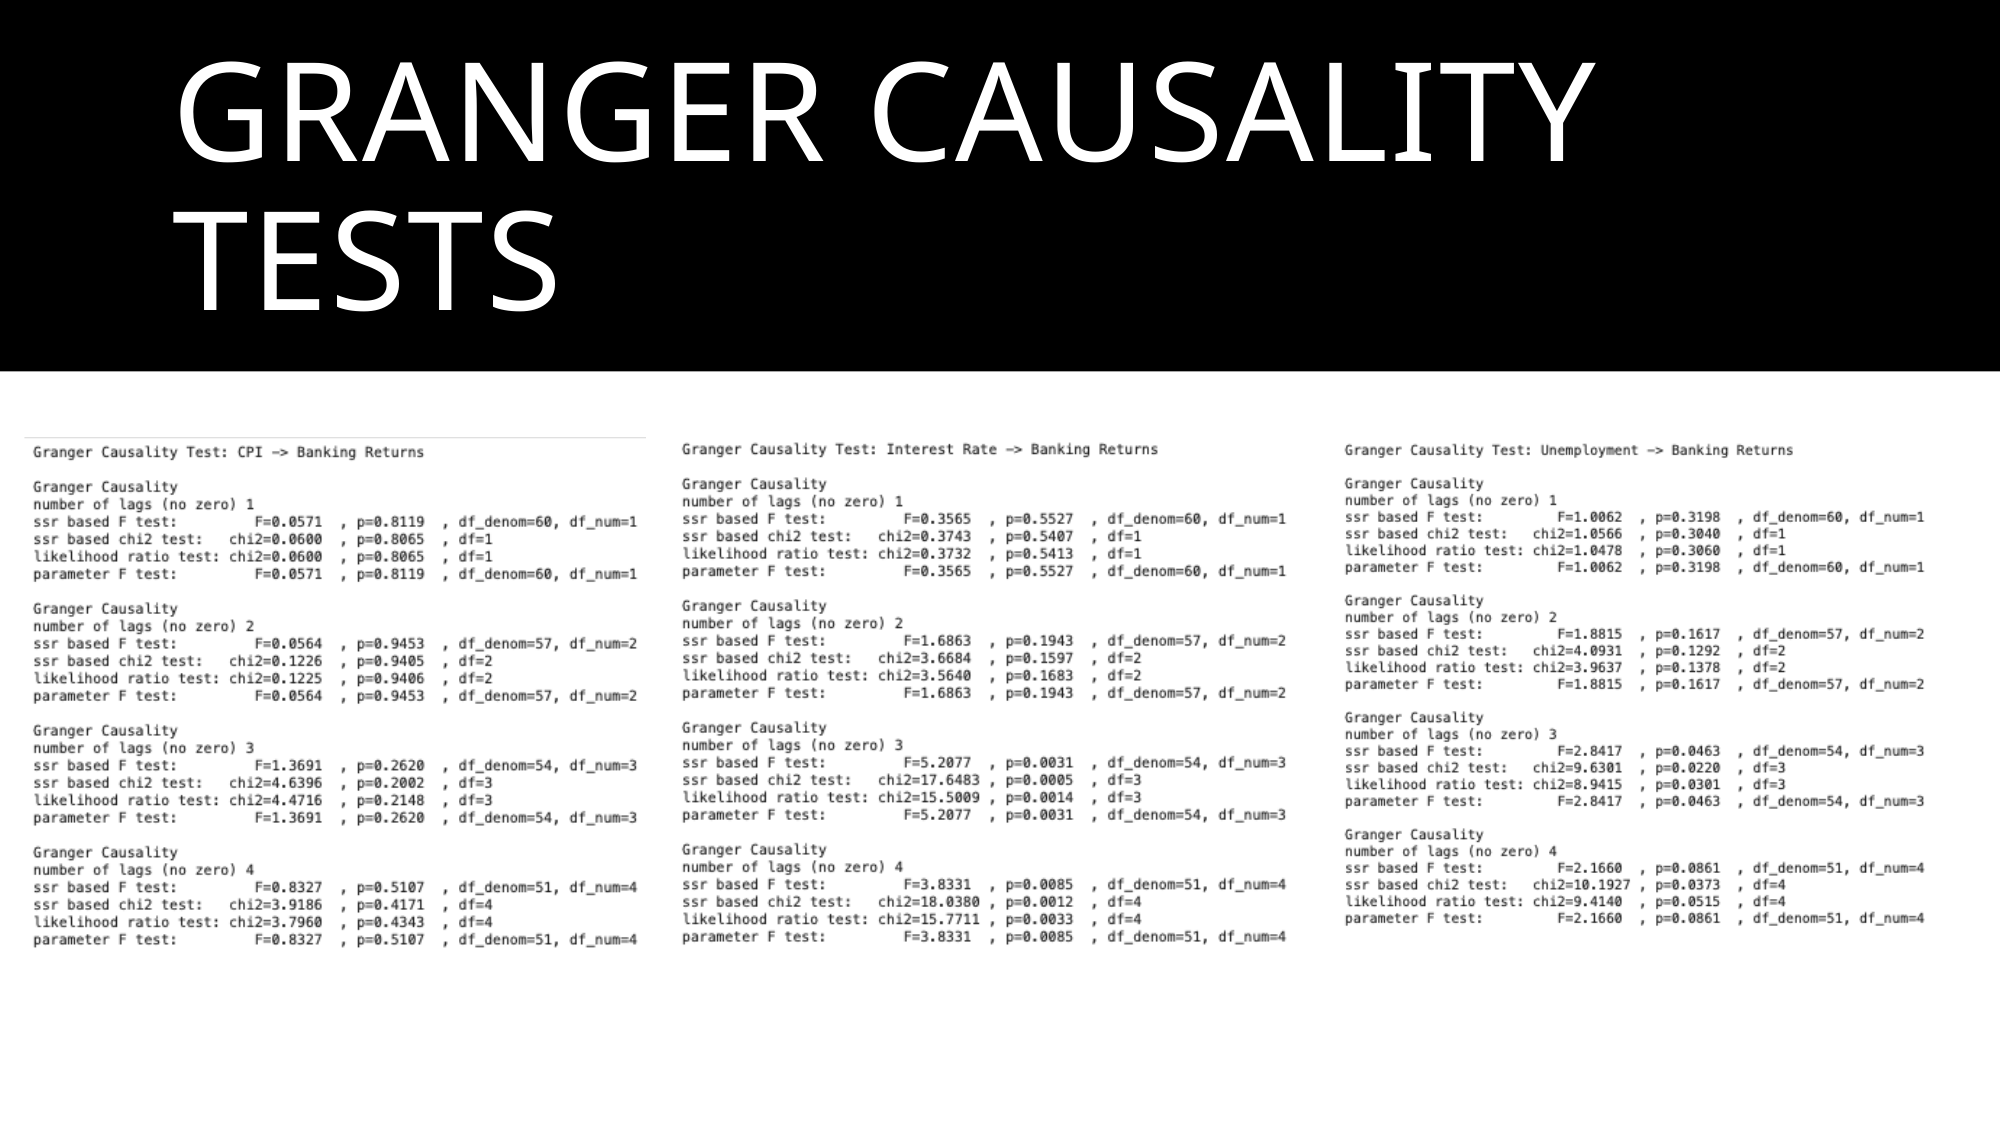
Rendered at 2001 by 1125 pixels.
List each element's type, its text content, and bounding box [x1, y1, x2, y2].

picture [0, 437, 646, 965]
picture [1313, 437, 2000, 944]
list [646, 437, 1362, 965]
title Granger causality tests [157, 52, 1842, 332]
